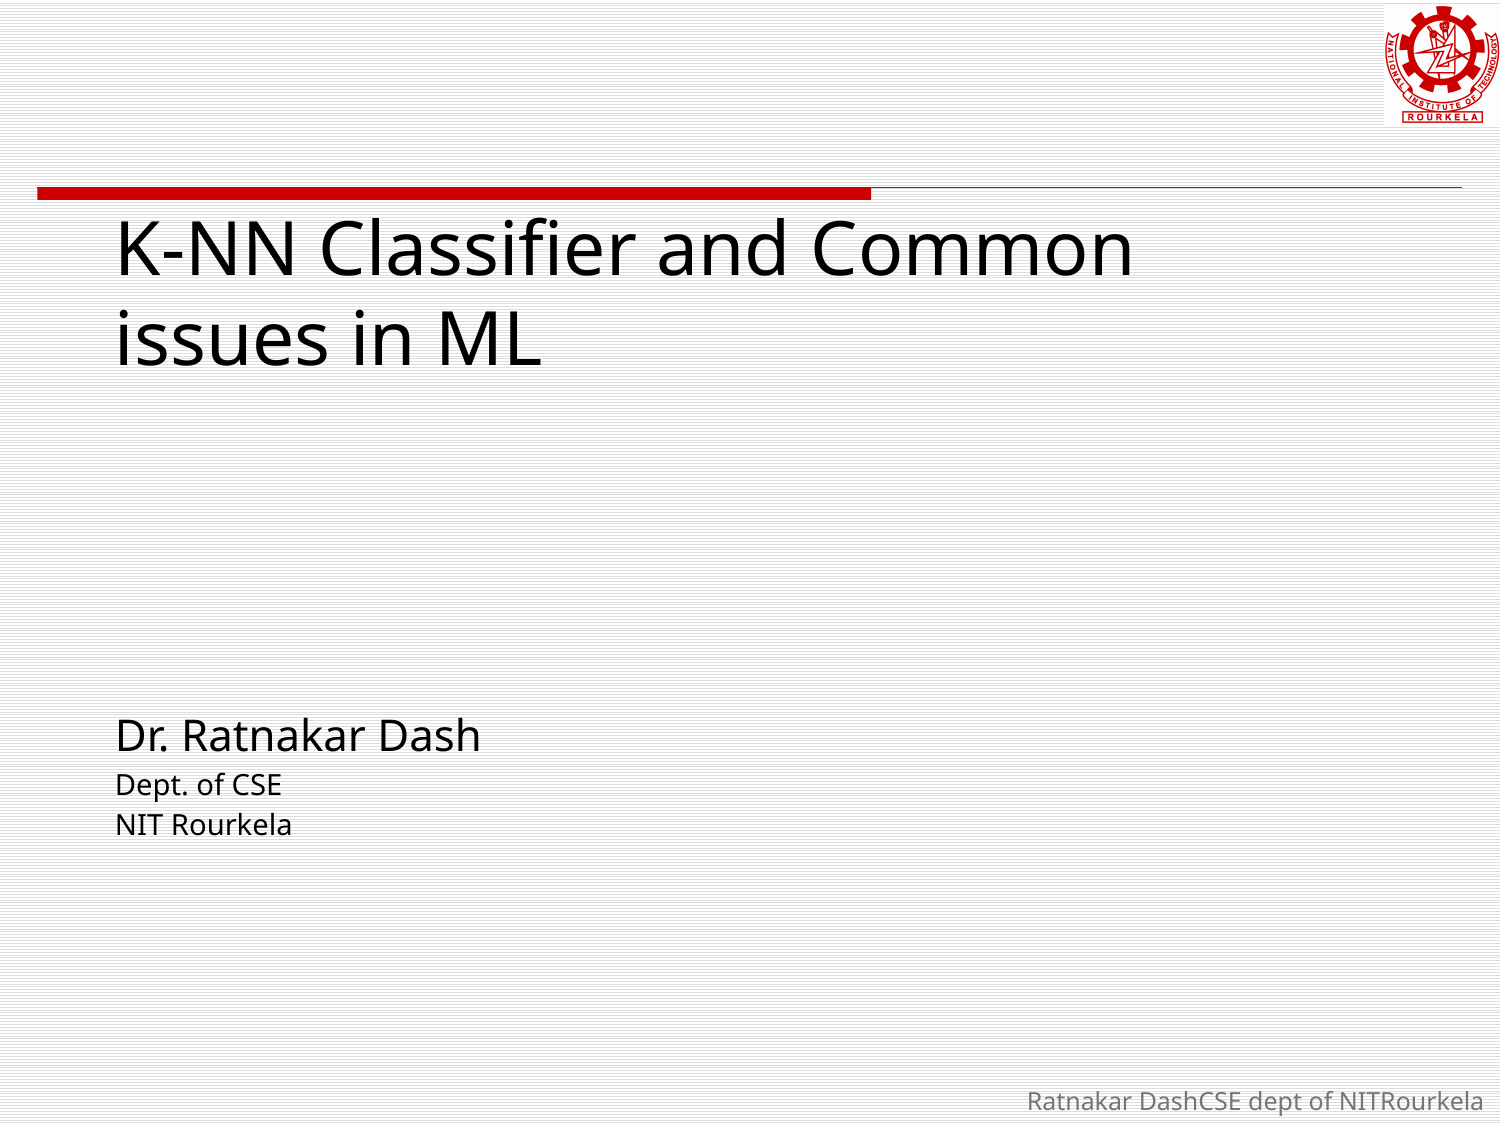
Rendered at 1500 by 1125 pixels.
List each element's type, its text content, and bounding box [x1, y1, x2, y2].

title K-NN Classifier and Common issues in ML [99, 162, 1376, 388]
picture [1384, 5, 1500, 125]
subtitle Dr. Ratnakar Dash Dept. of CSE NIT Rourkela [99, 699, 1251, 963]
